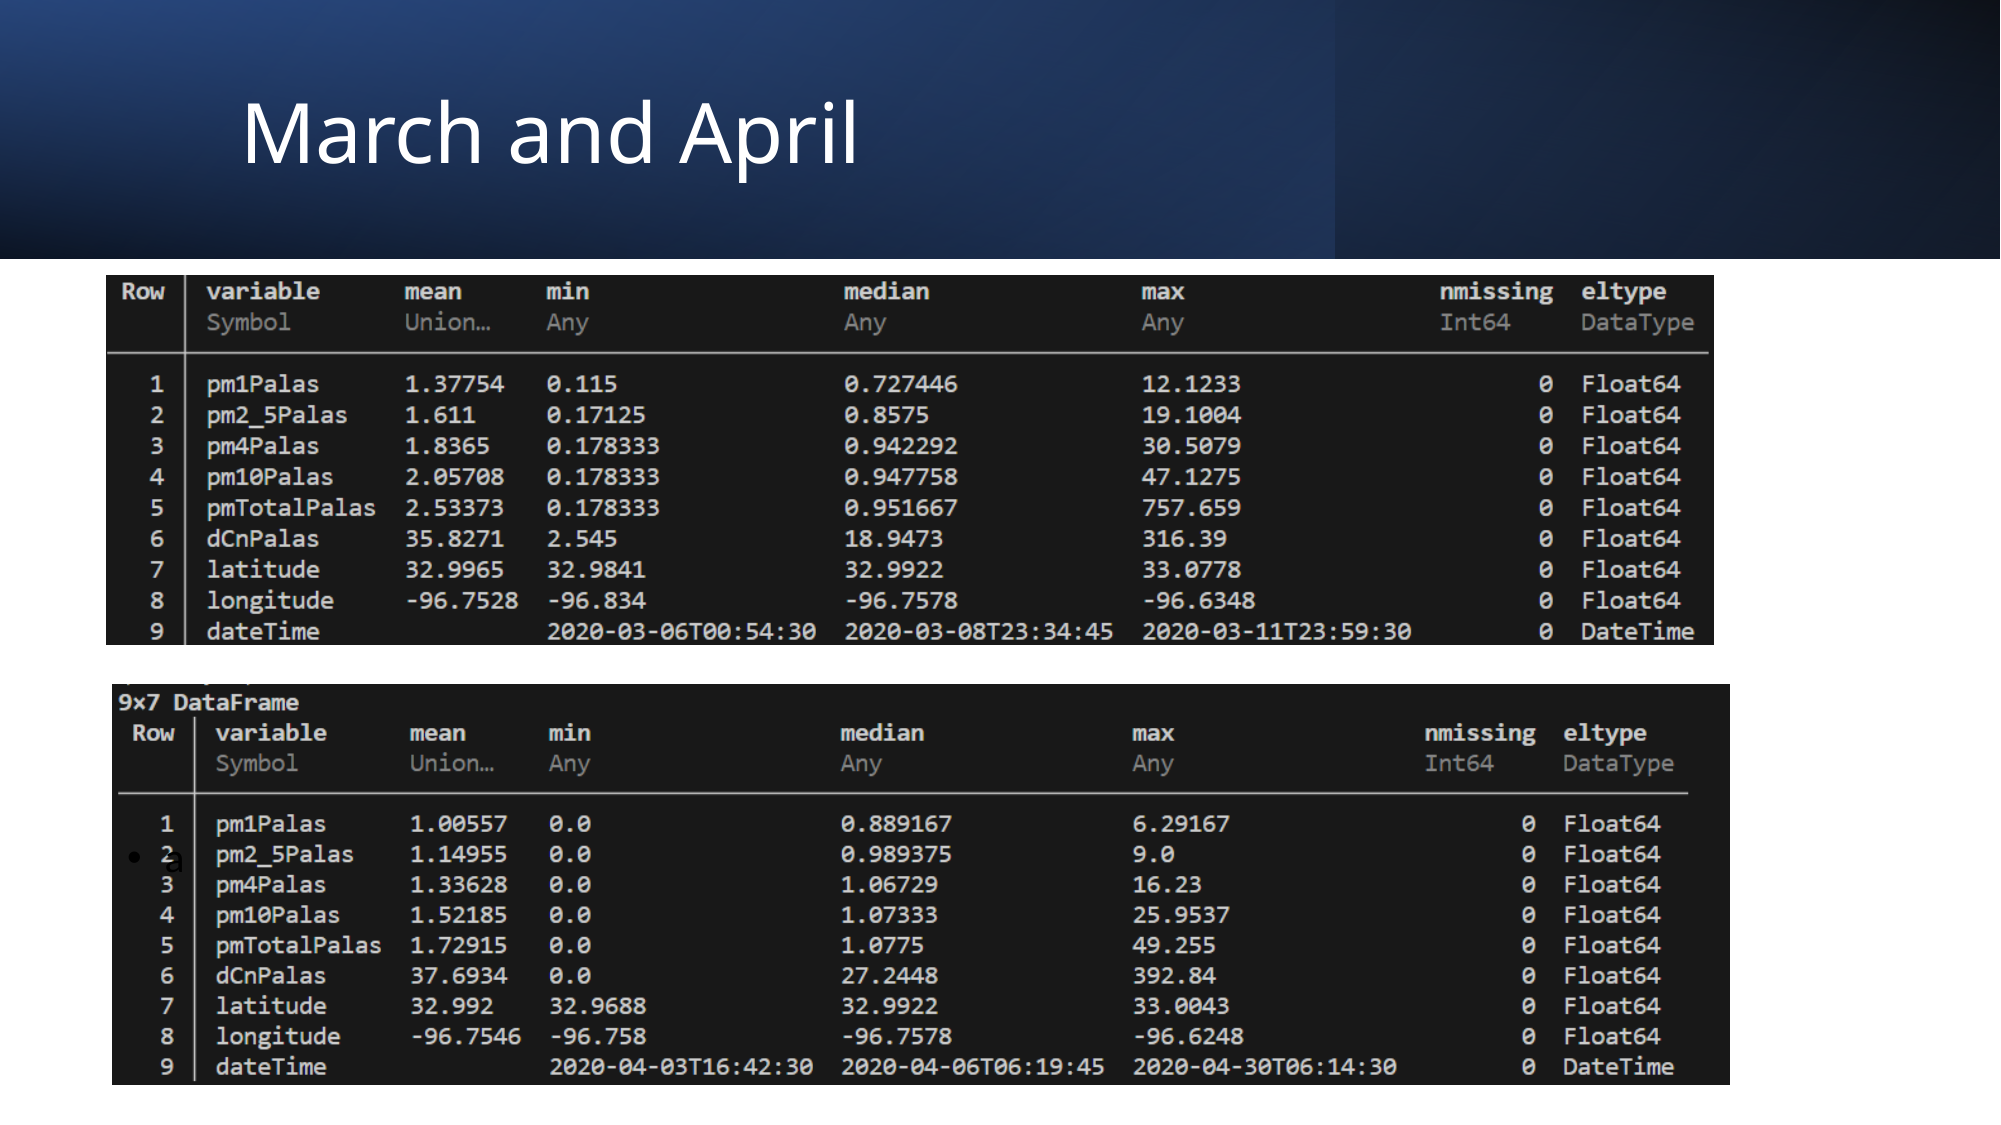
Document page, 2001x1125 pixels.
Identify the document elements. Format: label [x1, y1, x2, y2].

text_box [0, 0, 2000, 259]
picture [112, 684, 1730, 1085]
text_box [1, 259, 2000, 1125]
picture [106, 275, 1714, 645]
